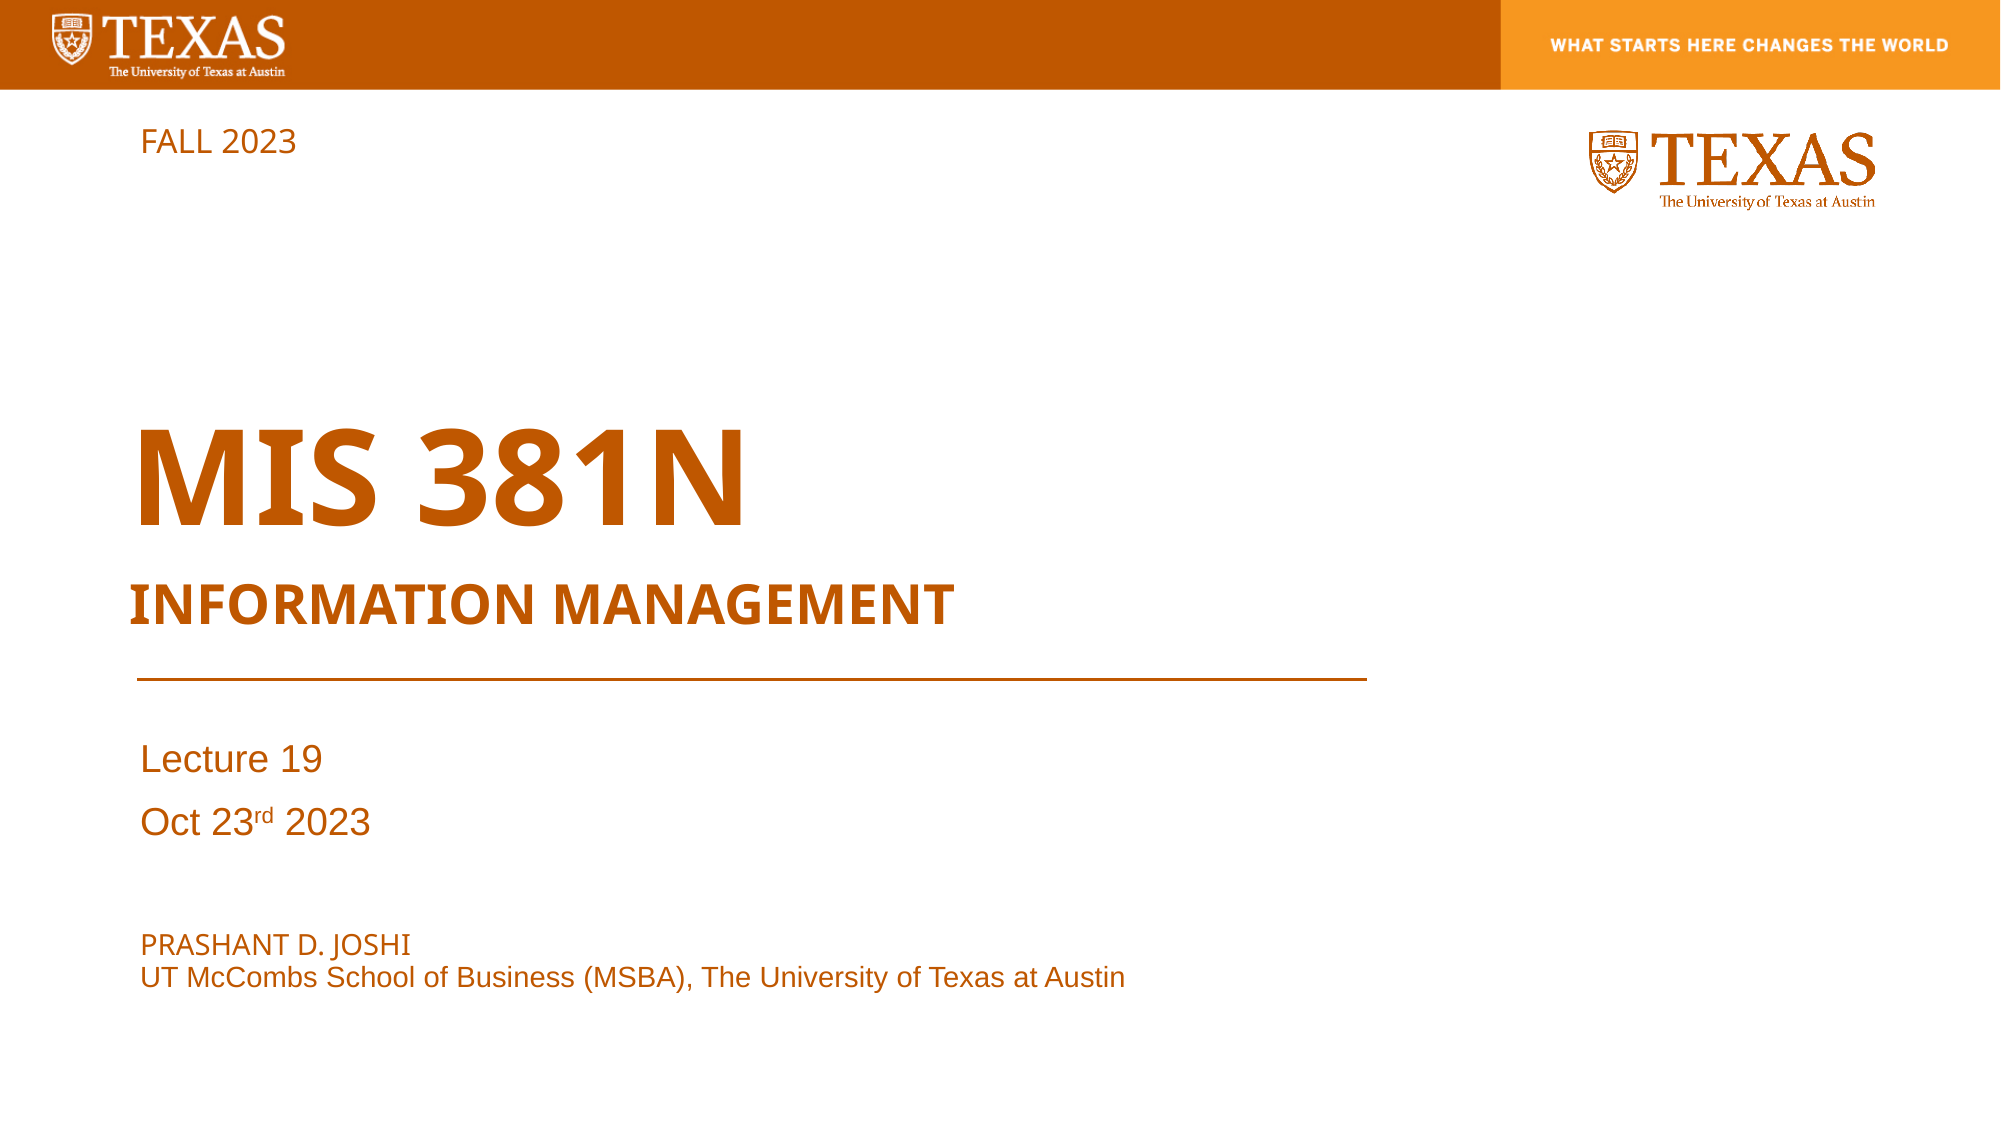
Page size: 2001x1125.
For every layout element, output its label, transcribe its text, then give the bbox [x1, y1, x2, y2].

picture [0, 0, 2001, 1125]
text_box FALL 2023 [119, 99, 1521, 186]
text_box Prashant D. Joshi UT McCombs School of Business (MSBA), The University of Texas at Austin [119, 900, 1845, 1000]
text_box MIS 381N Information management [110, 262, 1900, 646]
text_box Lecture 19 Oct 23rd 2023 [119, 729, 1845, 830]
